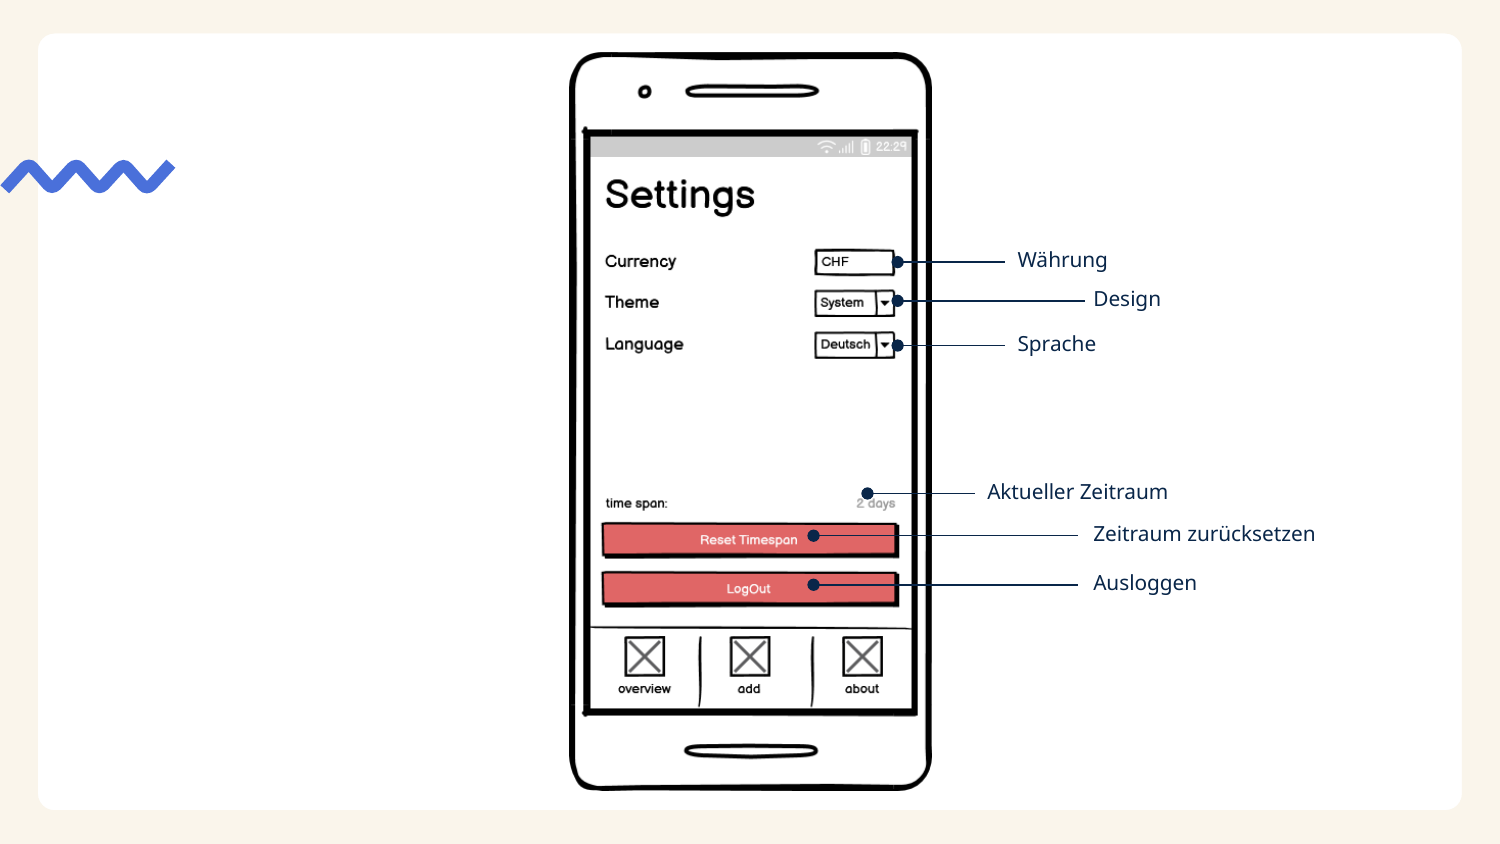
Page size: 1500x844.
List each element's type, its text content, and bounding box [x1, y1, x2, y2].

text_box Aktueller Zeitraum [972, 465, 1238, 516]
text_box Währung [1002, 234, 1268, 285]
text_box Design [1078, 273, 1344, 324]
text_box Zeitraum zurücksetzen [1078, 507, 1344, 557]
picture [568, 52, 932, 792]
text_box Ausloggen [1078, 557, 1344, 608]
text_box Sprache [1002, 317, 1268, 368]
